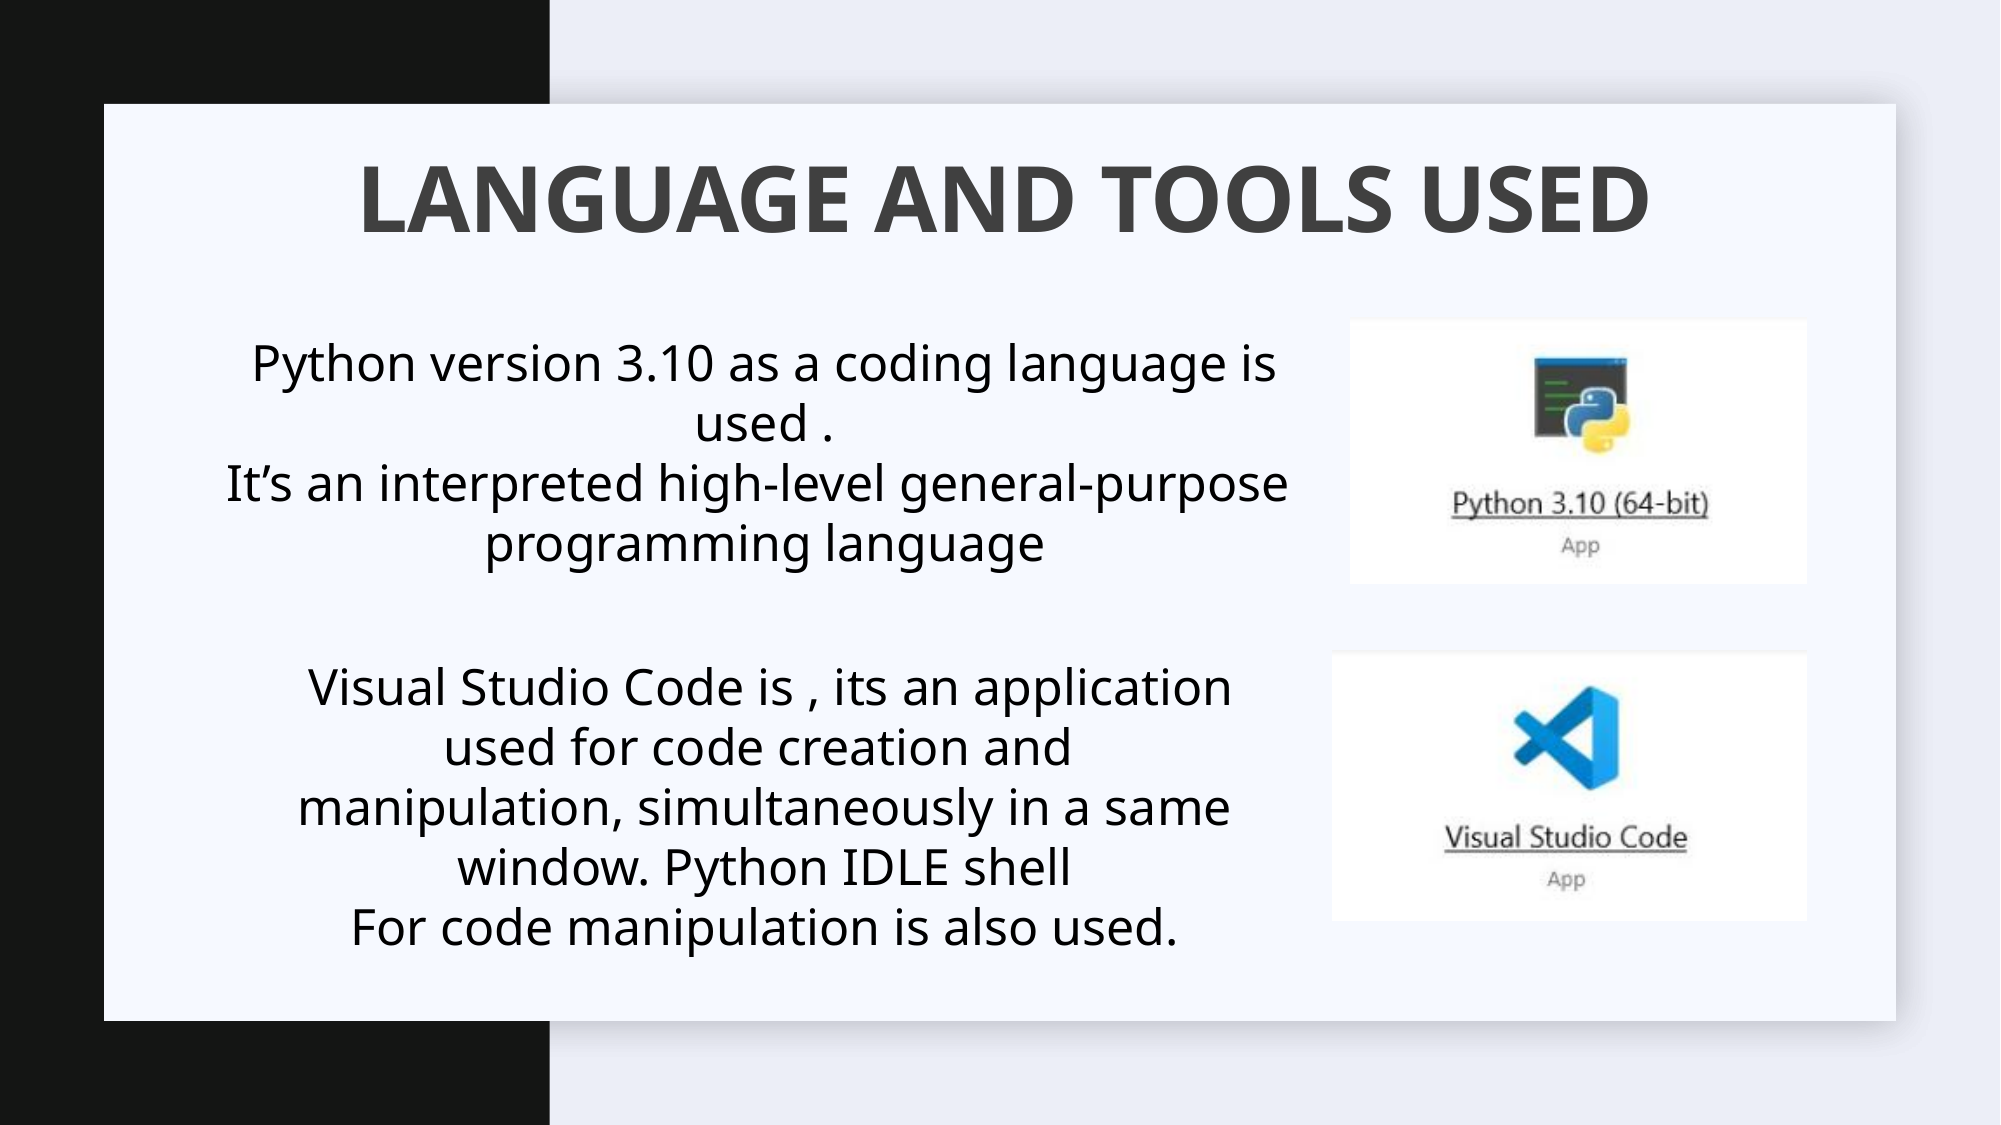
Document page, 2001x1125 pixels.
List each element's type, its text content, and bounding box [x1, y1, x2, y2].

text_box Visual Studio Code is , its an application used for code creation and manipulation, simultaneously in a same window. Python IDLE shell For code manipulation is also used. [264, 648, 1265, 963]
text_box Python version 3.10 as a coding language is used . It’s an interpreted high-level general-purpose programming language [179, 323, 1346, 579]
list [1349, 316, 1807, 585]
title LANGUAGE AND TOOLS used [180, 154, 1830, 251]
picture [1331, 649, 1807, 921]
